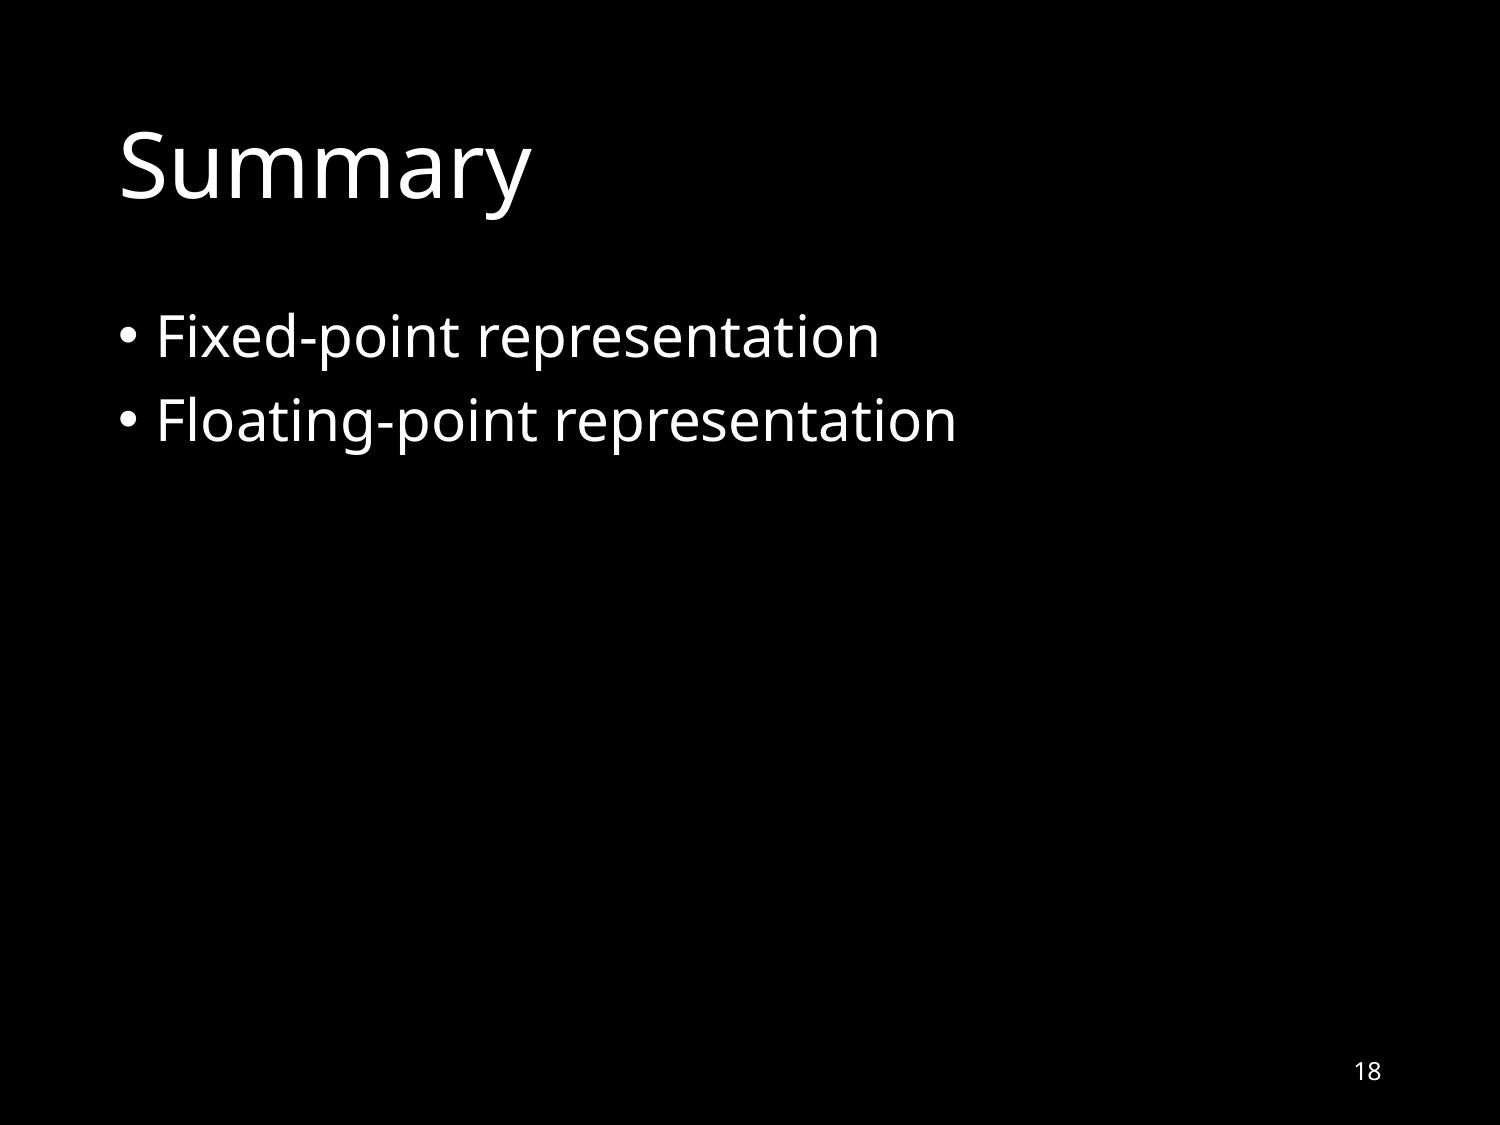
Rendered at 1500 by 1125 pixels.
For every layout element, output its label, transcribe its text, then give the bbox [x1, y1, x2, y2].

slide_number 18 [1059, 1042, 1397, 1103]
title Summary [103, 59, 1397, 278]
list Fixed-point representation Floating-point representation [103, 299, 1397, 1014]
